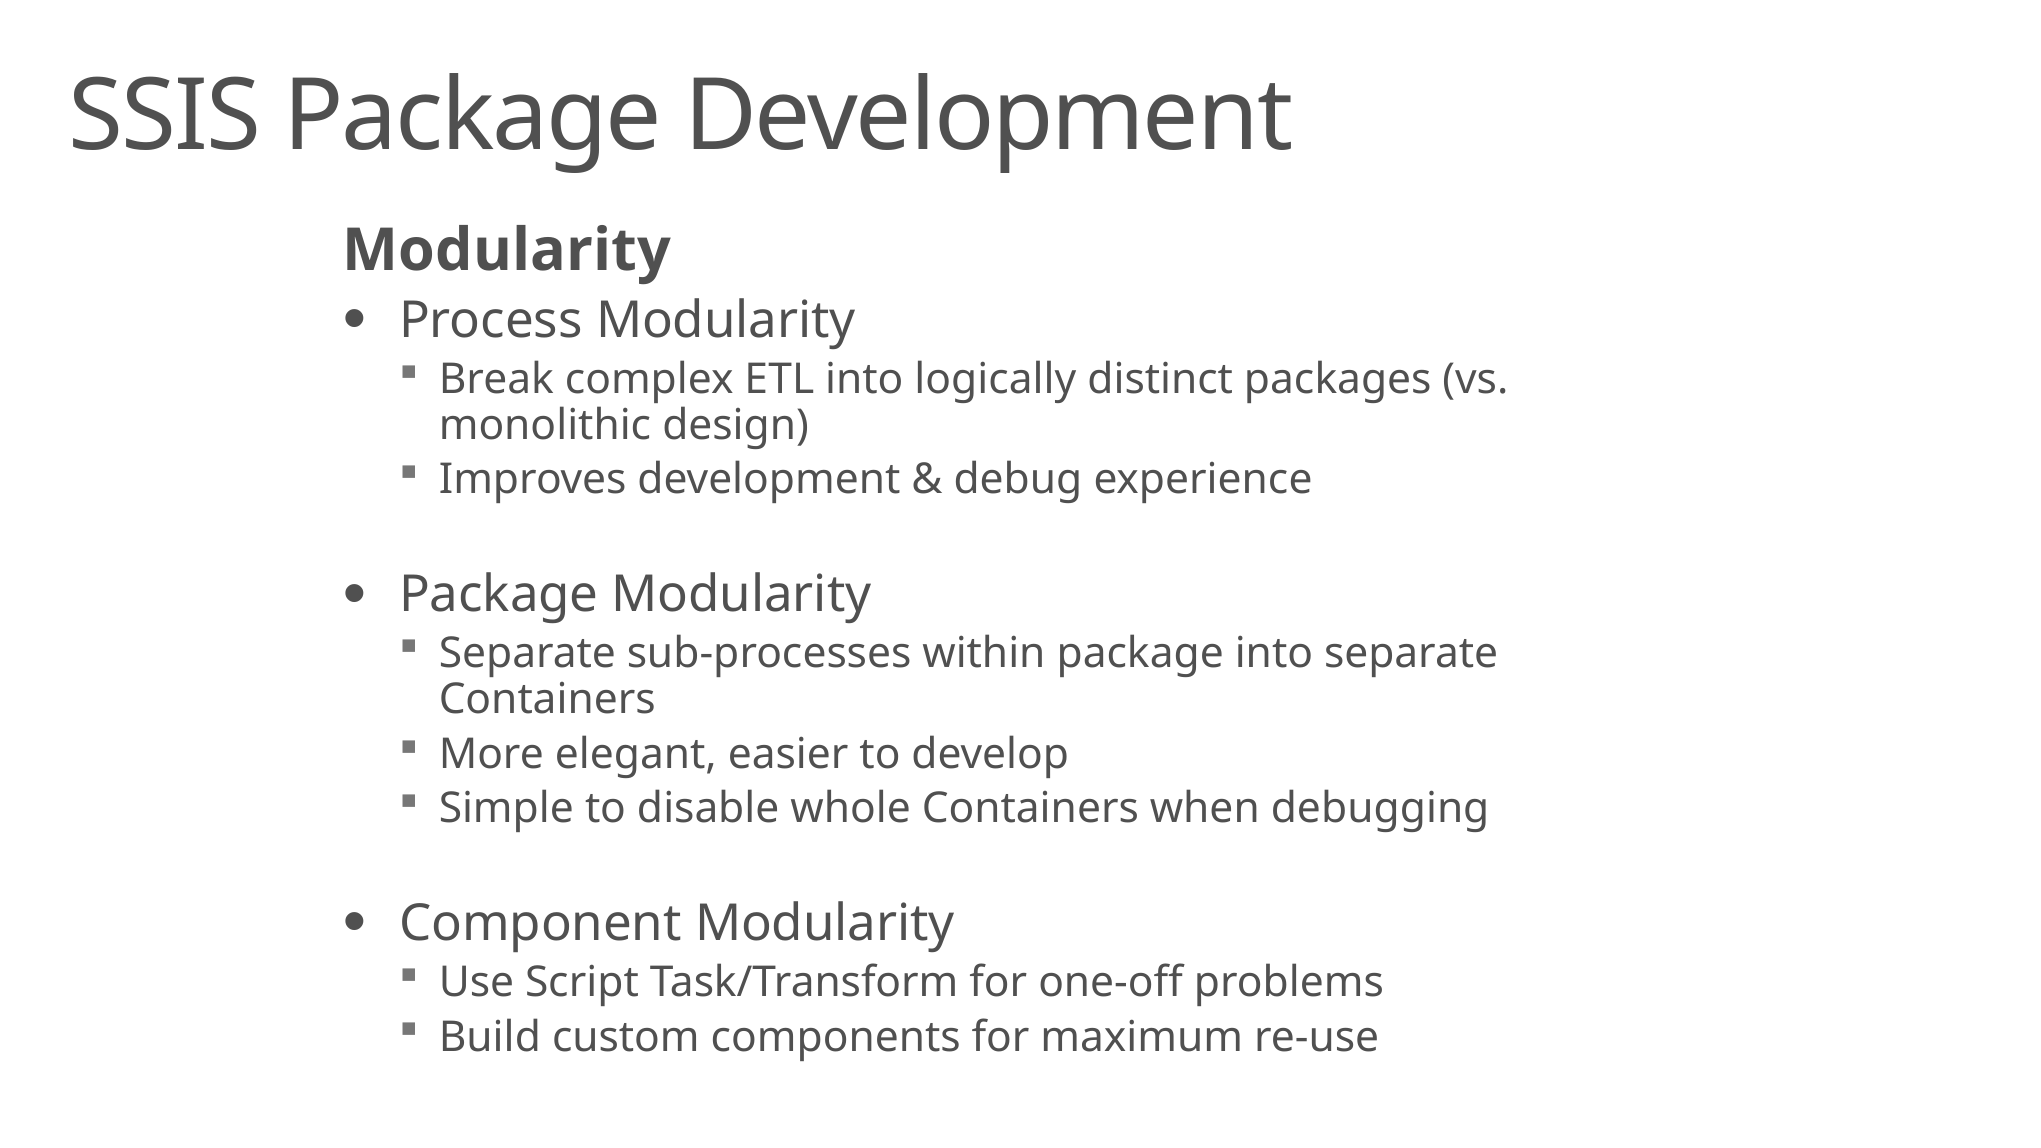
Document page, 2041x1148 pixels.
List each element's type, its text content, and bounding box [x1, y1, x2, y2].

list Modularity Process Modularity Break complex ETL into logically distinct packages (vs. monolithic design) Improves development & debug experience Package Modularity Separate sub-processes within package into separate Containers More elegant, easier to develop Simple to disable whole Containers when debugging Component Modularity Use Script Task/Transform for one-off problems Build custom components for maximum re-use [318, 203, 1722, 1148]
title SSIS Package Development [45, 48, 1996, 199]
